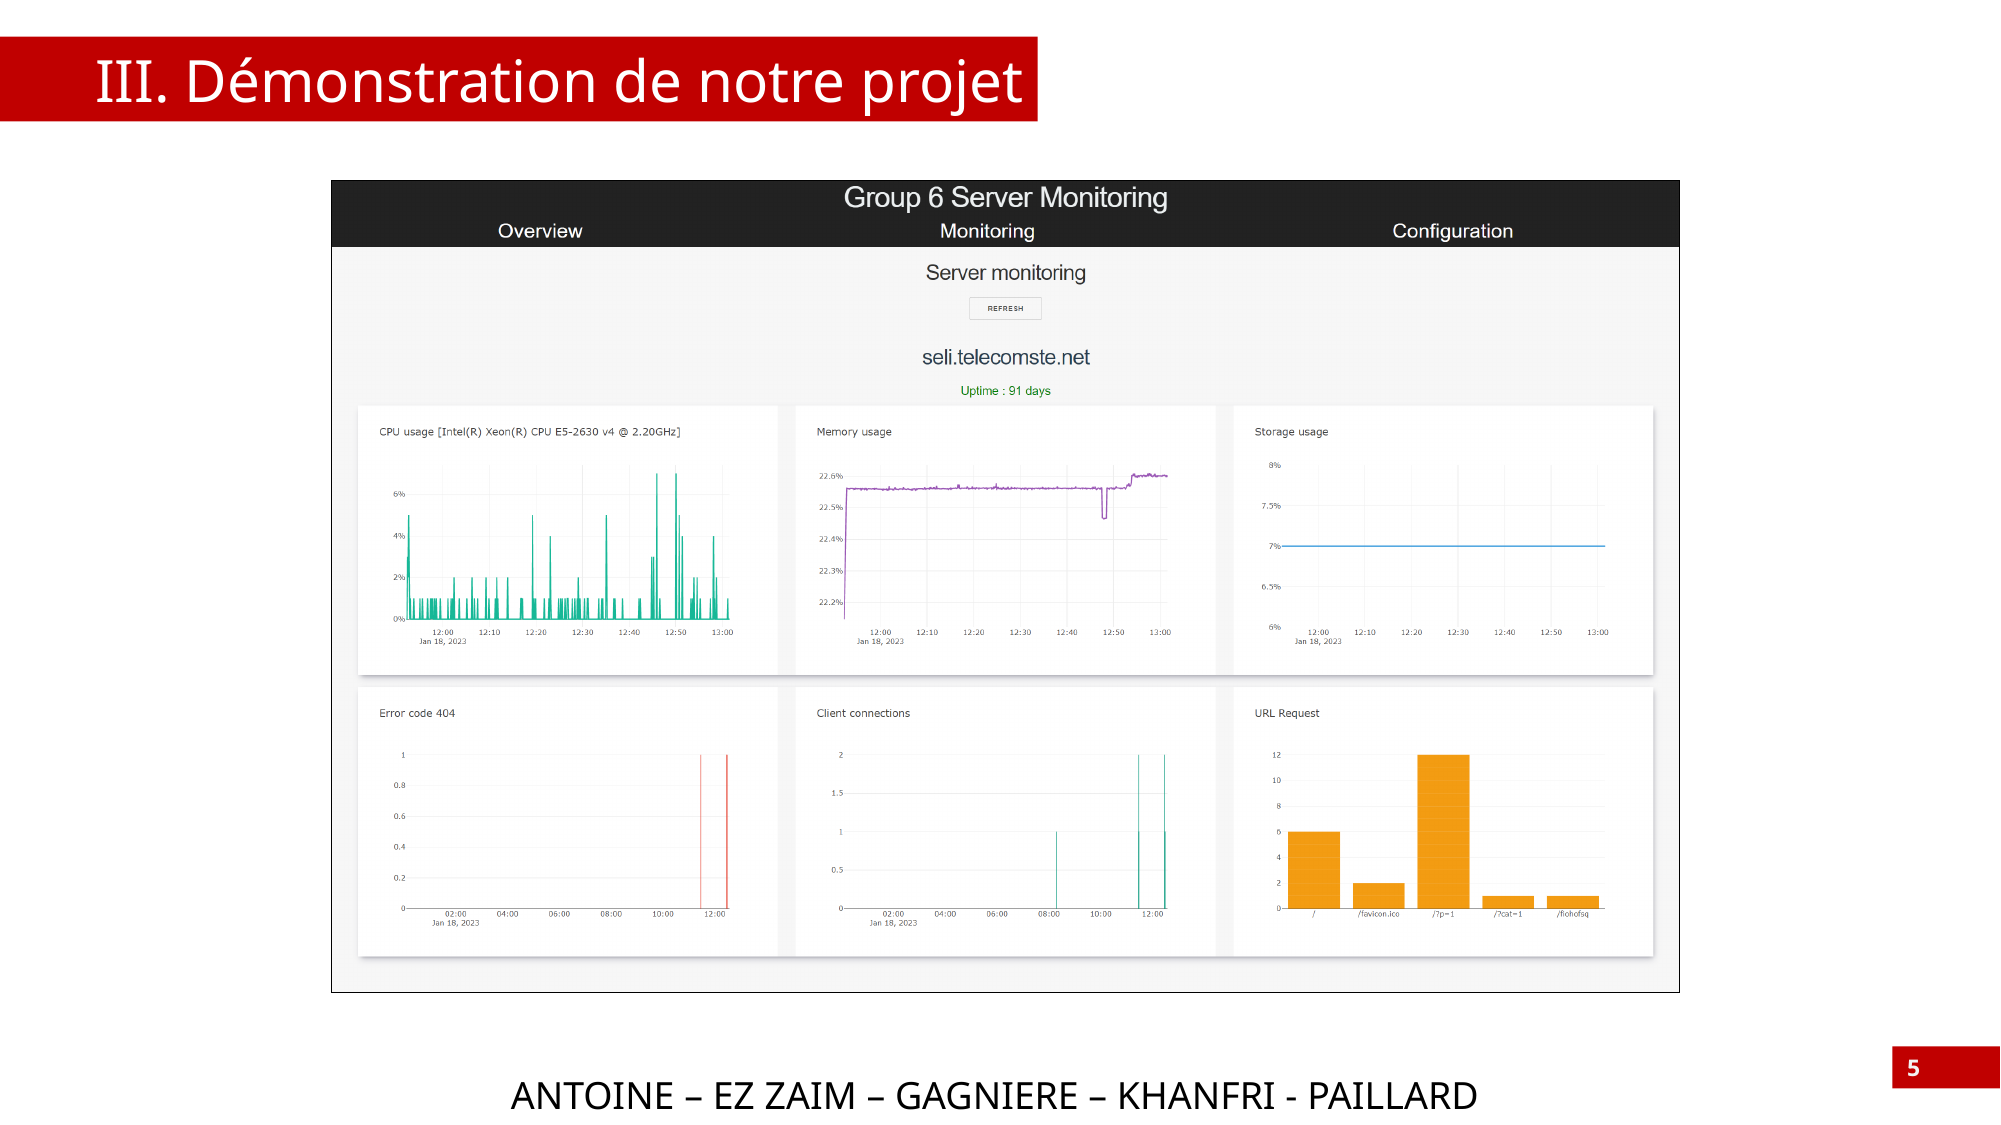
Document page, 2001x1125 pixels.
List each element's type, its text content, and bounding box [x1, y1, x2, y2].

text_box ANTOINE – EZ ZAIM – GAGNIERE – KHANFRI - PAILLARD [0, 1064, 2000, 1125]
text_box III. Démonstration de notre projet [0, 36, 1038, 122]
picture [331, 180, 1680, 993]
text_box 5 [1892, 1046, 2000, 1089]
